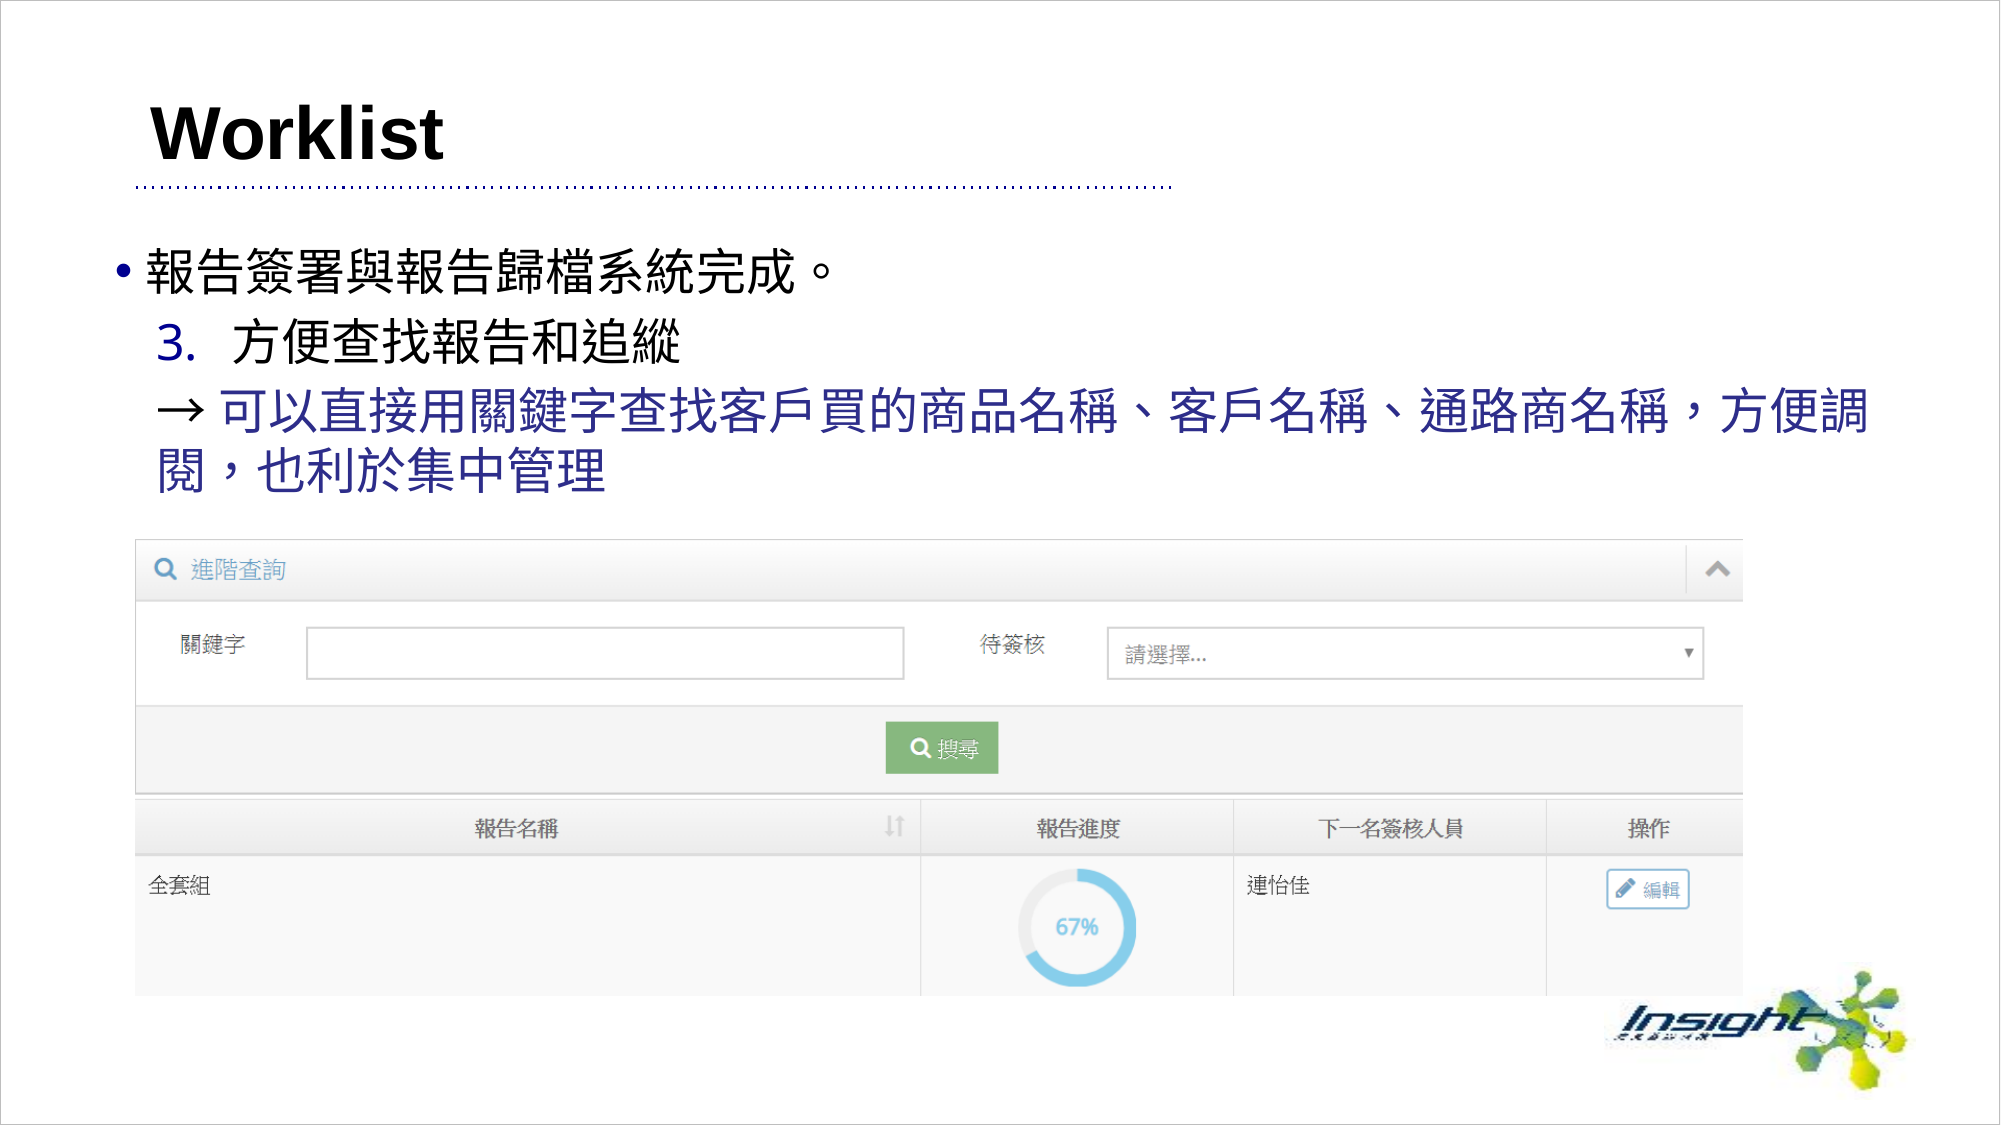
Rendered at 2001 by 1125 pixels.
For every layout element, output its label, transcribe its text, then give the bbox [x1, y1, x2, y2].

title Worklist [135, 77, 1914, 232]
list 報告簽署與報告歸檔系統完成。 方便查找報告和追縱 →可以直接用關鍵字查找客戶買的商品名稱、客戶名稱、通路商名稱，方便調閱，也利於集中管理 [99, 232, 1950, 1048]
picture [135, 537, 1743, 997]
picture [1604, 1048, 1916, 1100]
